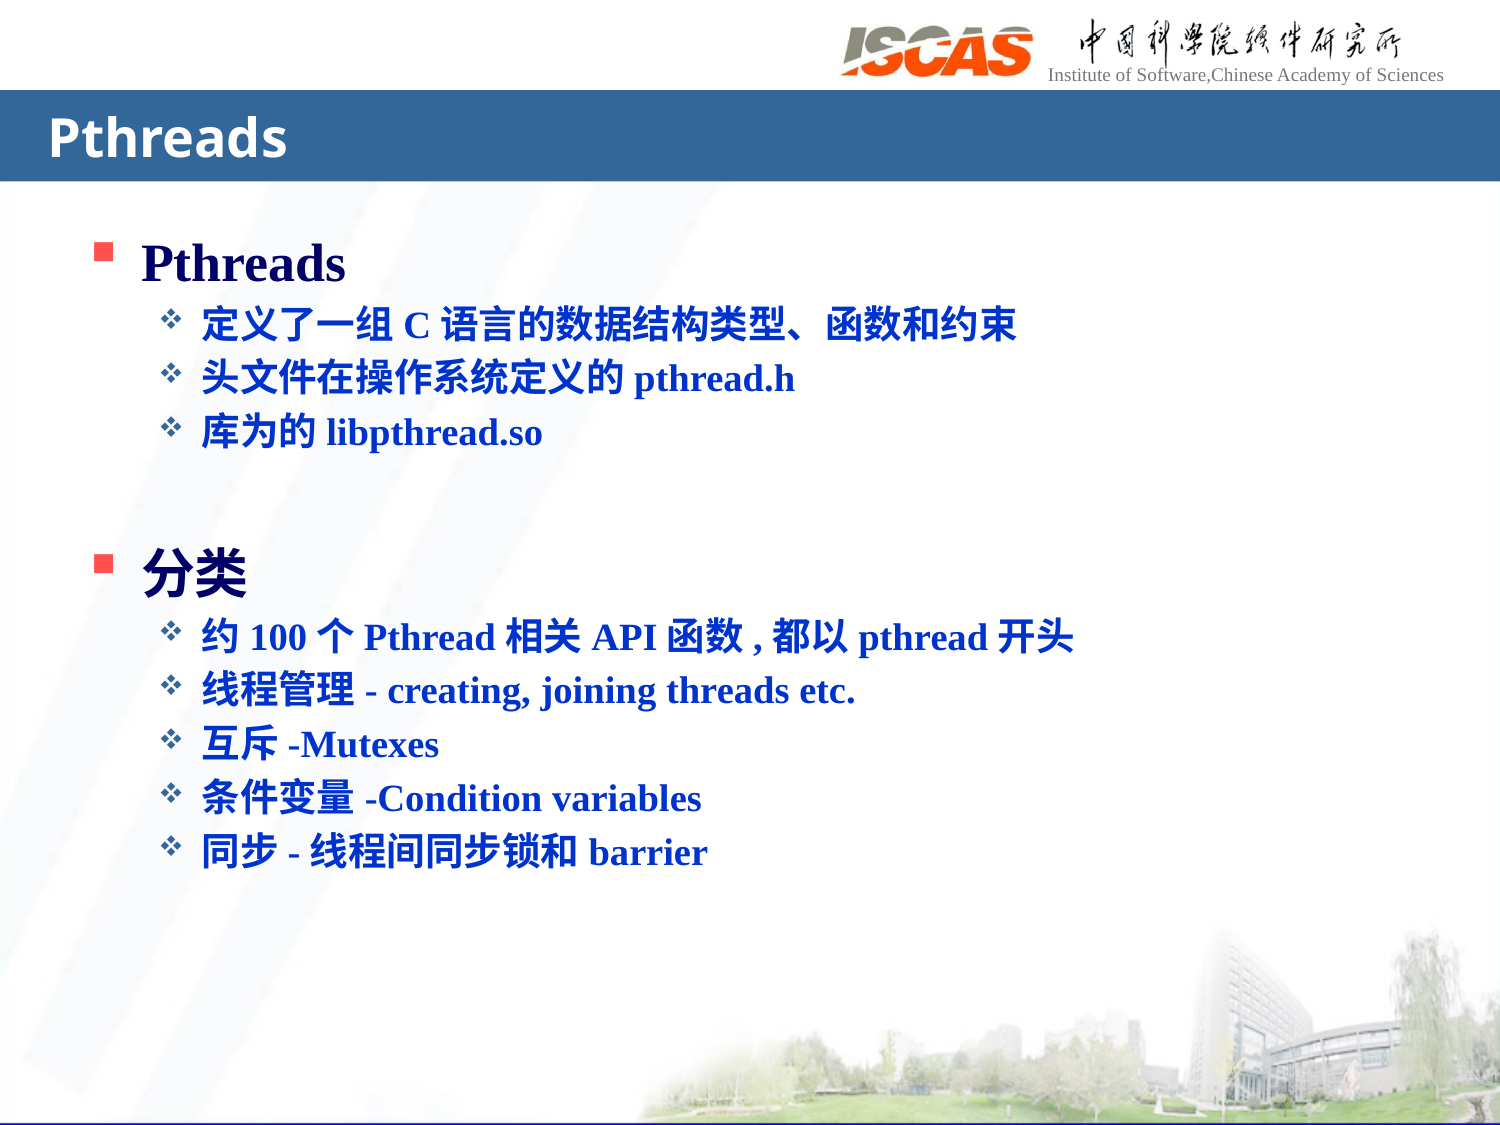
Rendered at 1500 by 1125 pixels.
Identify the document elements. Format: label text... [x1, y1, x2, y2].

picture [837, 18, 1045, 87]
title Pthreads [0, 89, 1500, 182]
picture [1077, 15, 1402, 71]
picture [0, 182, 1500, 1125]
list Pthreads 定义了一组C语言的数据结构类型、函数和约束 头文件在操作系统定义的pthread.h 库为的libpthread.so 分类 约100个Pthread相关API函数,都以pthread开头 线程管理- creating, joining threads etc. 互斥-Mutexes 条件变量-Condition variables 同步-线程间同步锁和barrier [73, 219, 1427, 1024]
